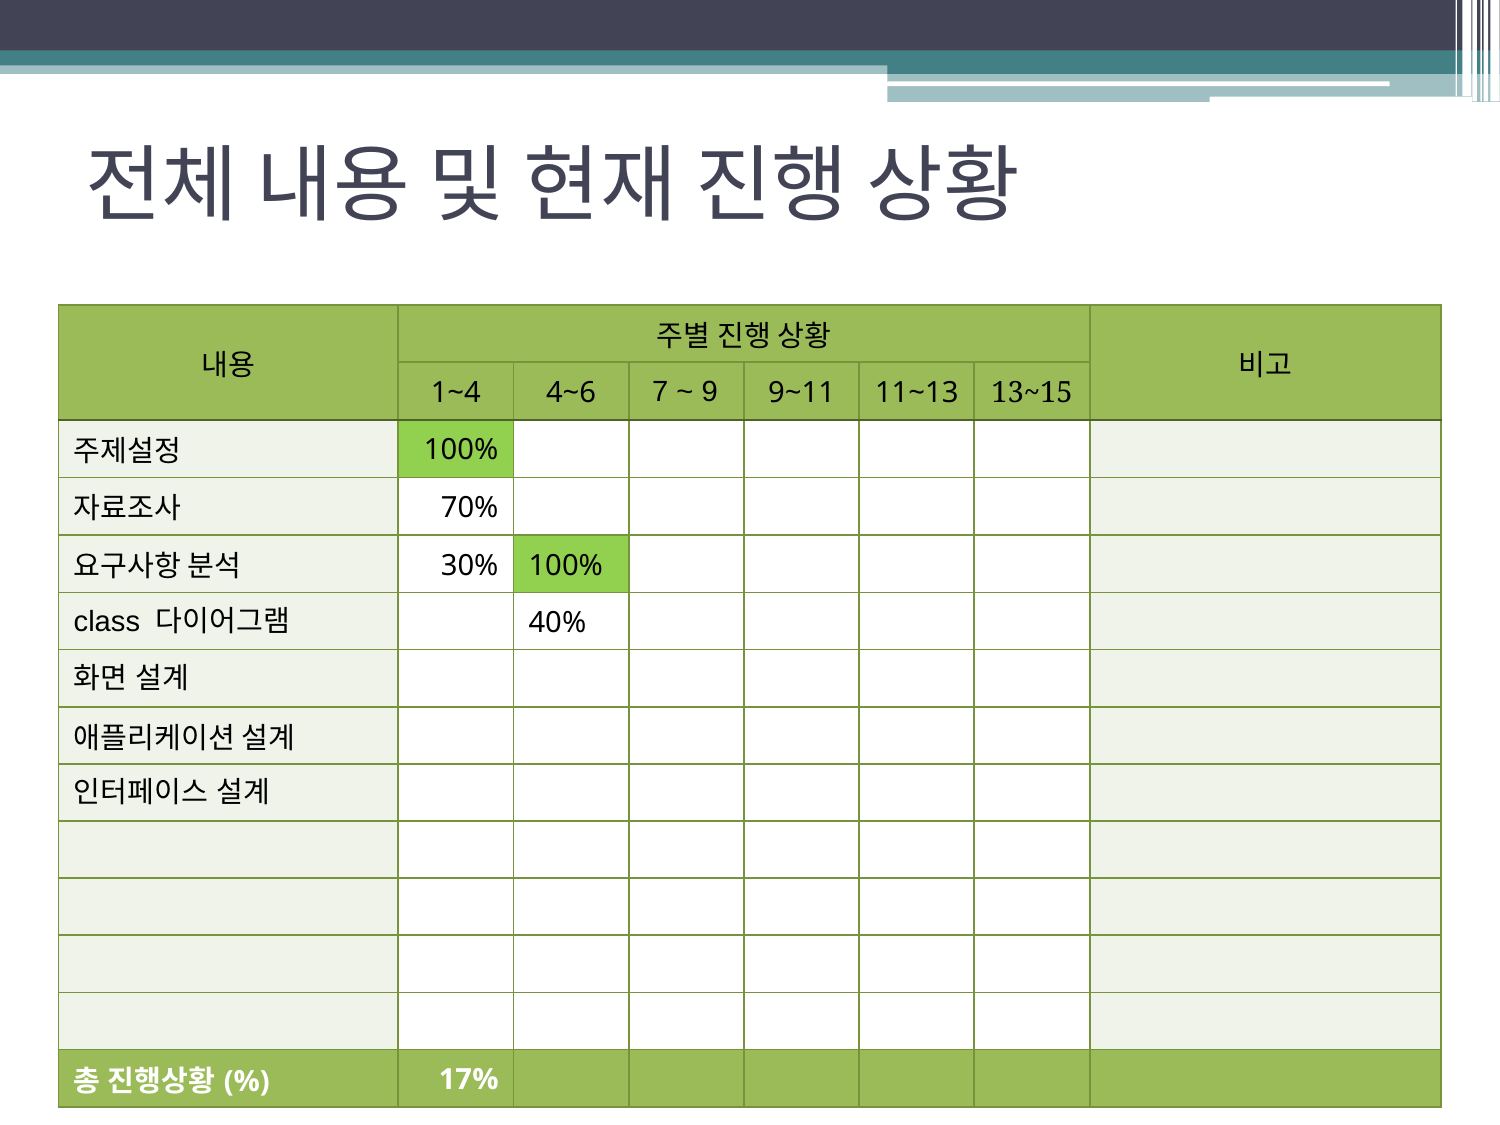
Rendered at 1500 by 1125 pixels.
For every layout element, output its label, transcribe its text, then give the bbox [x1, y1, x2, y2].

table_cell 주제설정 [59, 421, 397, 477]
table_cell [745, 879, 858, 934]
table_cell [860, 421, 973, 477]
table_cell [514, 650, 628, 706]
table_cell 인터페이스 설계 [59, 765, 397, 820]
table_cell [1091, 650, 1440, 706]
table_cell [630, 765, 743, 820]
table_cell [1091, 765, 1440, 820]
table_cell [399, 822, 513, 877]
table_cell [975, 936, 1089, 992]
table_cell 7 ~ 9 [630, 363, 743, 419]
table_cell [975, 650, 1089, 706]
table_cell [975, 421, 1089, 477]
table_cell 70% [399, 478, 513, 534]
table_cell [399, 708, 513, 763]
table_cell [860, 822, 973, 877]
table_cell [59, 993, 397, 1049]
table_cell [514, 1050, 628, 1106]
table_cell [59, 936, 397, 992]
title 전체 내용 및 현재 진행 상황 [70, 93, 1421, 269]
table_cell 30% [399, 536, 513, 592]
table_cell [860, 879, 973, 934]
table_cell [975, 708, 1089, 763]
table_cell 11~13 [860, 363, 973, 419]
table_cell [1091, 936, 1440, 992]
table_cell [630, 536, 743, 592]
table_cell [514, 421, 628, 477]
table_cell [630, 478, 743, 534]
table_header 내용 [59, 306, 397, 419]
table_cell [1091, 593, 1440, 649]
table_cell 13~15 [975, 363, 1089, 419]
table_cell 4~6 [514, 363, 628, 419]
table_cell [975, 478, 1089, 534]
table_cell class 다이어그램 [59, 593, 397, 649]
table_cell [860, 650, 973, 706]
table_cell 애플리케이션 설계 [59, 708, 397, 763]
table_cell [860, 536, 973, 592]
table_cell [745, 650, 858, 706]
table_cell 자료조사 [59, 478, 397, 534]
table_cell [745, 708, 858, 763]
table_cell 100% [514, 536, 628, 592]
table_cell [630, 650, 743, 706]
table_cell [514, 765, 628, 820]
table_cell [975, 993, 1089, 1049]
table_cell [745, 536, 858, 592]
table_cell [514, 708, 628, 763]
table_cell 총 진행상황(%) [59, 1050, 397, 1106]
table_cell [975, 822, 1089, 877]
table_cell 1~4 [399, 363, 513, 419]
table_cell [1091, 708, 1440, 763]
table_cell [630, 1050, 743, 1106]
table_cell [860, 1050, 973, 1106]
table_cell 요구사항 분석 [59, 536, 397, 592]
table_cell [399, 650, 513, 706]
table_cell [630, 421, 743, 477]
table_cell [1091, 536, 1440, 592]
table_cell [1091, 993, 1440, 1049]
table_cell [59, 879, 397, 934]
table_cell [630, 936, 743, 992]
table_cell [975, 593, 1089, 649]
table_cell [399, 765, 513, 820]
table_cell 17% [399, 1050, 513, 1106]
table_cell [514, 478, 628, 534]
table_cell [399, 879, 513, 934]
table_cell [975, 879, 1089, 934]
table_cell [1091, 421, 1440, 477]
table_cell [745, 993, 858, 1049]
table_cell [514, 936, 628, 992]
table_cell [860, 765, 973, 820]
table_cell [745, 478, 858, 534]
table_cell [59, 822, 397, 877]
table_cell [860, 993, 973, 1049]
table_cell [745, 593, 858, 649]
table_cell [745, 822, 858, 877]
table_cell [745, 936, 858, 992]
table_cell [514, 822, 628, 877]
table_cell [514, 993, 628, 1049]
table_header 비고 [1091, 306, 1440, 419]
table_cell [975, 536, 1089, 592]
table_cell [860, 593, 973, 649]
table_cell [745, 421, 858, 477]
table_cell [630, 593, 743, 649]
table_cell [1091, 879, 1440, 934]
table_cell [1091, 1050, 1440, 1106]
table_cell [630, 822, 743, 877]
table_cell [399, 993, 513, 1049]
table_cell [514, 879, 628, 934]
table_cell [745, 765, 858, 820]
table_cell [975, 1050, 1089, 1106]
table_cell [860, 478, 973, 534]
table_cell 화면 설계 [59, 650, 397, 706]
table_cell [1091, 478, 1440, 534]
table_cell [975, 765, 1089, 820]
table_cell 9~11 [745, 363, 858, 419]
table_cell [399, 936, 513, 992]
table_cell [399, 593, 513, 649]
table_cell [860, 708, 973, 763]
table_cell [630, 993, 743, 1049]
table_cell [745, 1050, 858, 1106]
table_cell [630, 708, 743, 763]
table_header 주별 진행 상황 [399, 306, 1089, 361]
table_cell [1091, 822, 1440, 877]
table_cell 40% [514, 593, 628, 649]
table_cell [630, 879, 743, 934]
table_cell [860, 936, 973, 992]
table_cell 100% [399, 421, 513, 477]
